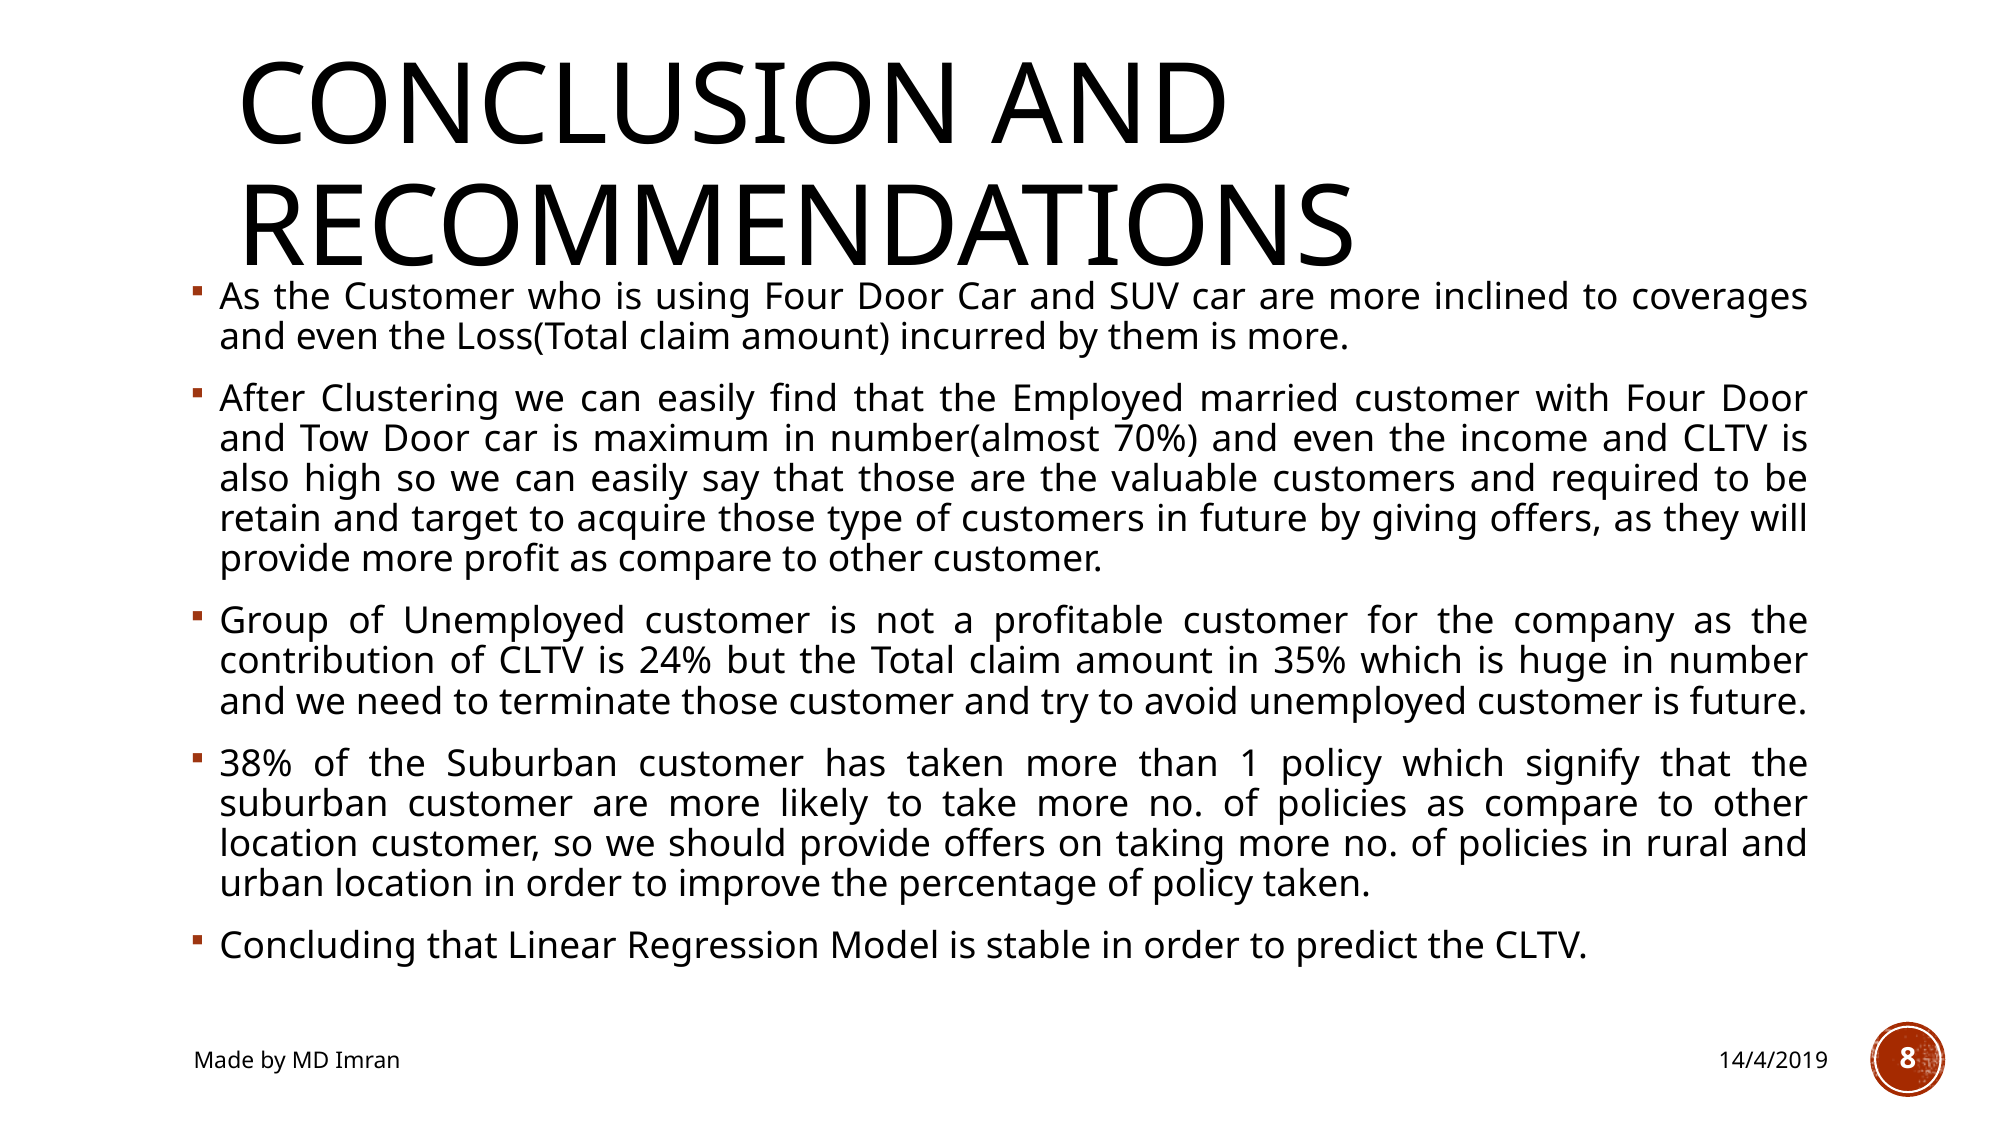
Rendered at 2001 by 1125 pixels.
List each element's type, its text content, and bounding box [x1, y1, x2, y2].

list As the Customer who is using Four Door Car and SUV car are more inclined to coverages and even the Loss(Total claim amount) incurred by them is more. After Clustering we can easily find that the Employed married customer with Four Door and Tow Door car is maximum in number(almost 70%) and even the income and CLTV is also high so we can easily say that those are the valuable customers and required to be retain and target to acquire those type of customers in future by giving offers, as they will provide more profit as compare to other customer. Group of Unemployed customer is not a profitable customer for the company as the contribution of CLTV is 24% but the Total claim amount in 35% which is huge in number and we need to terminate those customer and try to avoid unemployed customer is future. 38% of the Suburban customer has taken more than 1 policy which signify that the suburban customer are more likely to take more no. of policies as compare to other location customer, so we should provide offers on taking more no. of policies in rural and urban location in order to improve the percentage of policy taken. Concluding that Linear Regression Model is stable in order to predict the CLTV. [175, 203, 1826, 1023]
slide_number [1306, 1028, 1844, 1089]
slide_number 8 [1855, 1028, 1961, 1089]
title Conclusion and Recommendations [221, 36, 1872, 300]
footer Made by MD Imran [178, 1028, 1217, 1089]
